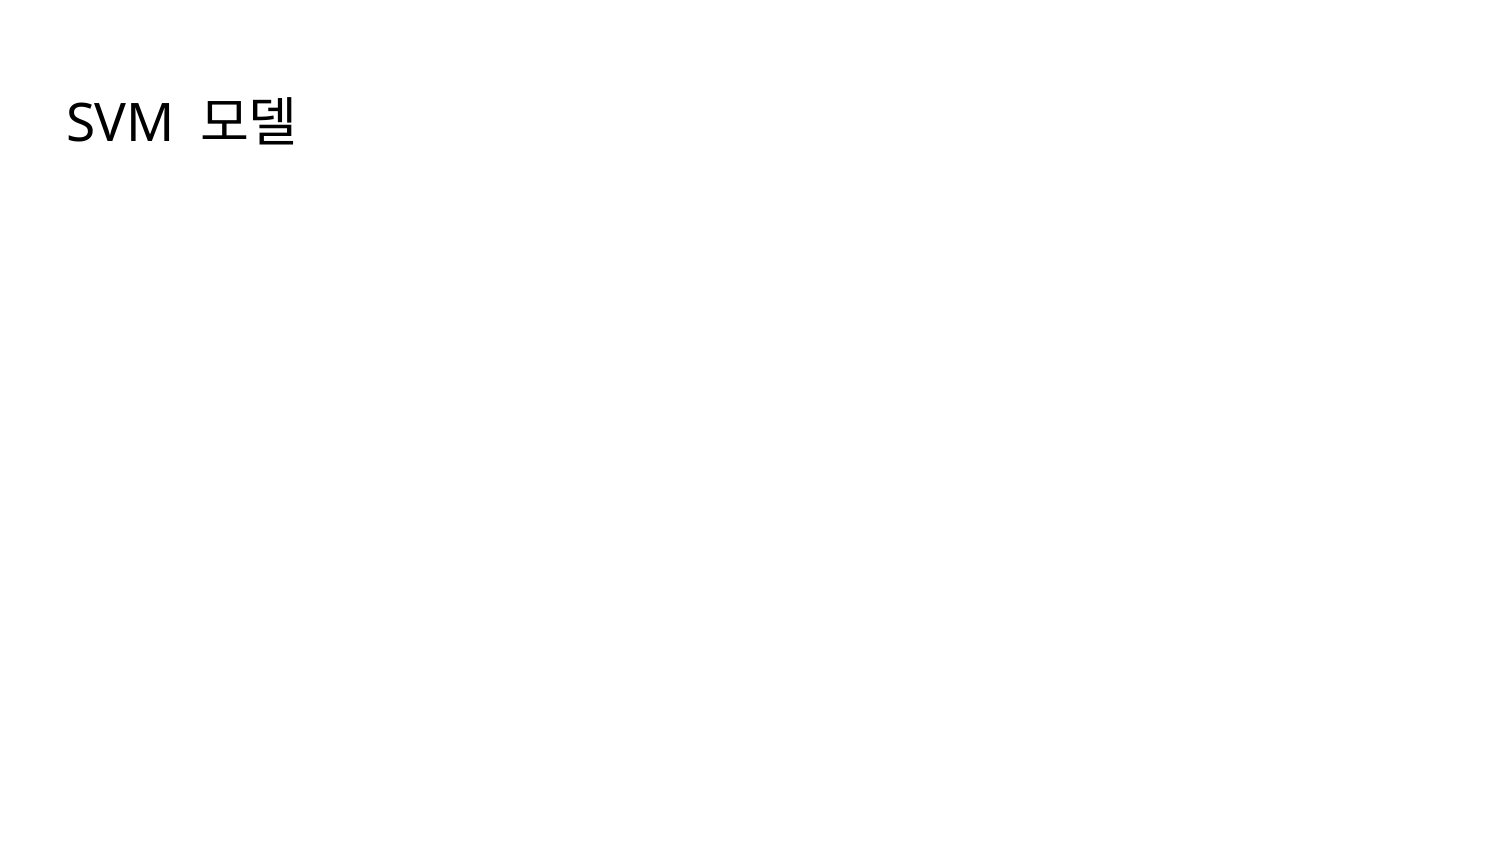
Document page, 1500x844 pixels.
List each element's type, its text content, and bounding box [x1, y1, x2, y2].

title SVM 모델 [51, 72, 1449, 167]
